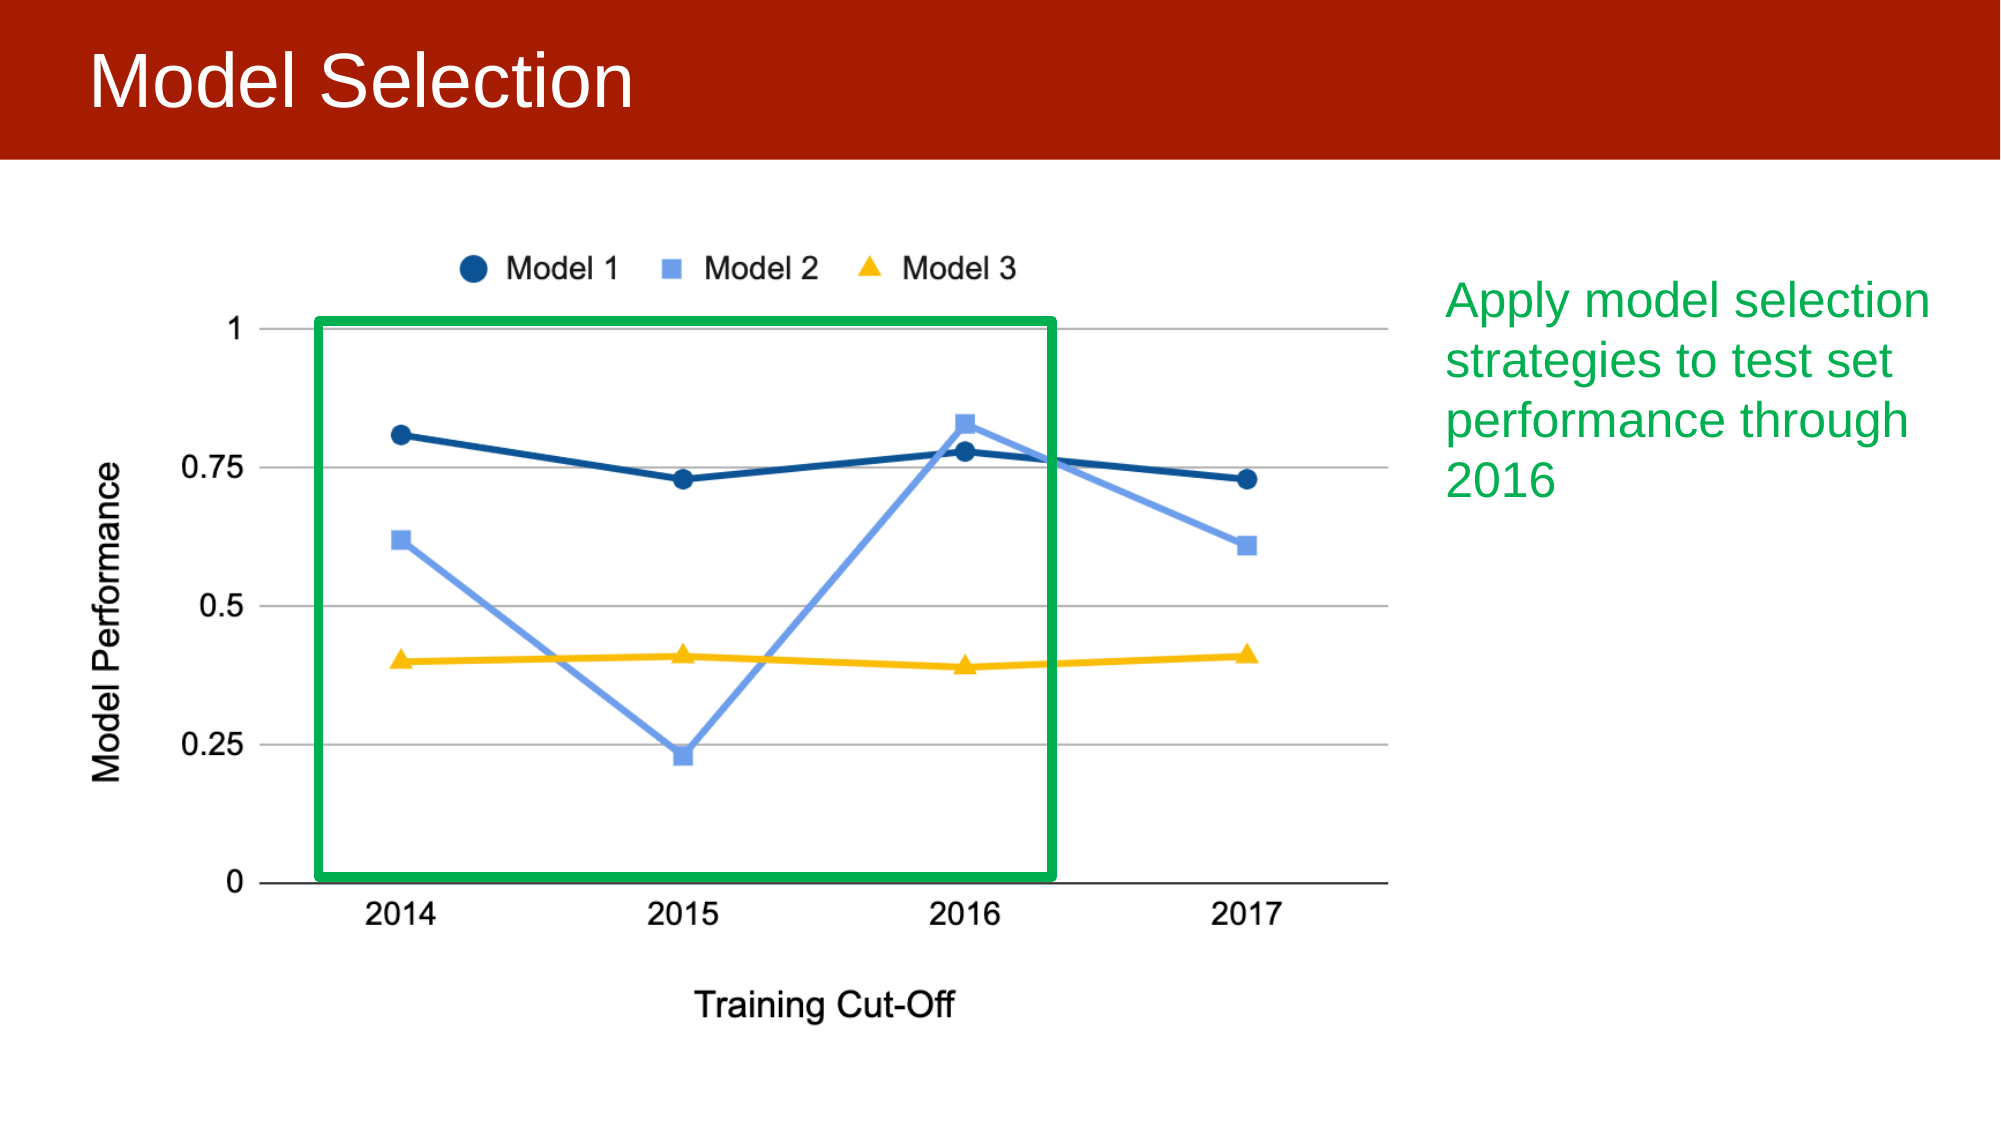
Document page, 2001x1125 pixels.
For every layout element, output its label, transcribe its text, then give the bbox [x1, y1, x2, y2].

picture [45, 210, 1431, 1067]
text_box Apply model selection strategies to test set performance through 2016 [1436, 260, 1984, 515]
title Model Selection [68, 14, 1932, 140]
